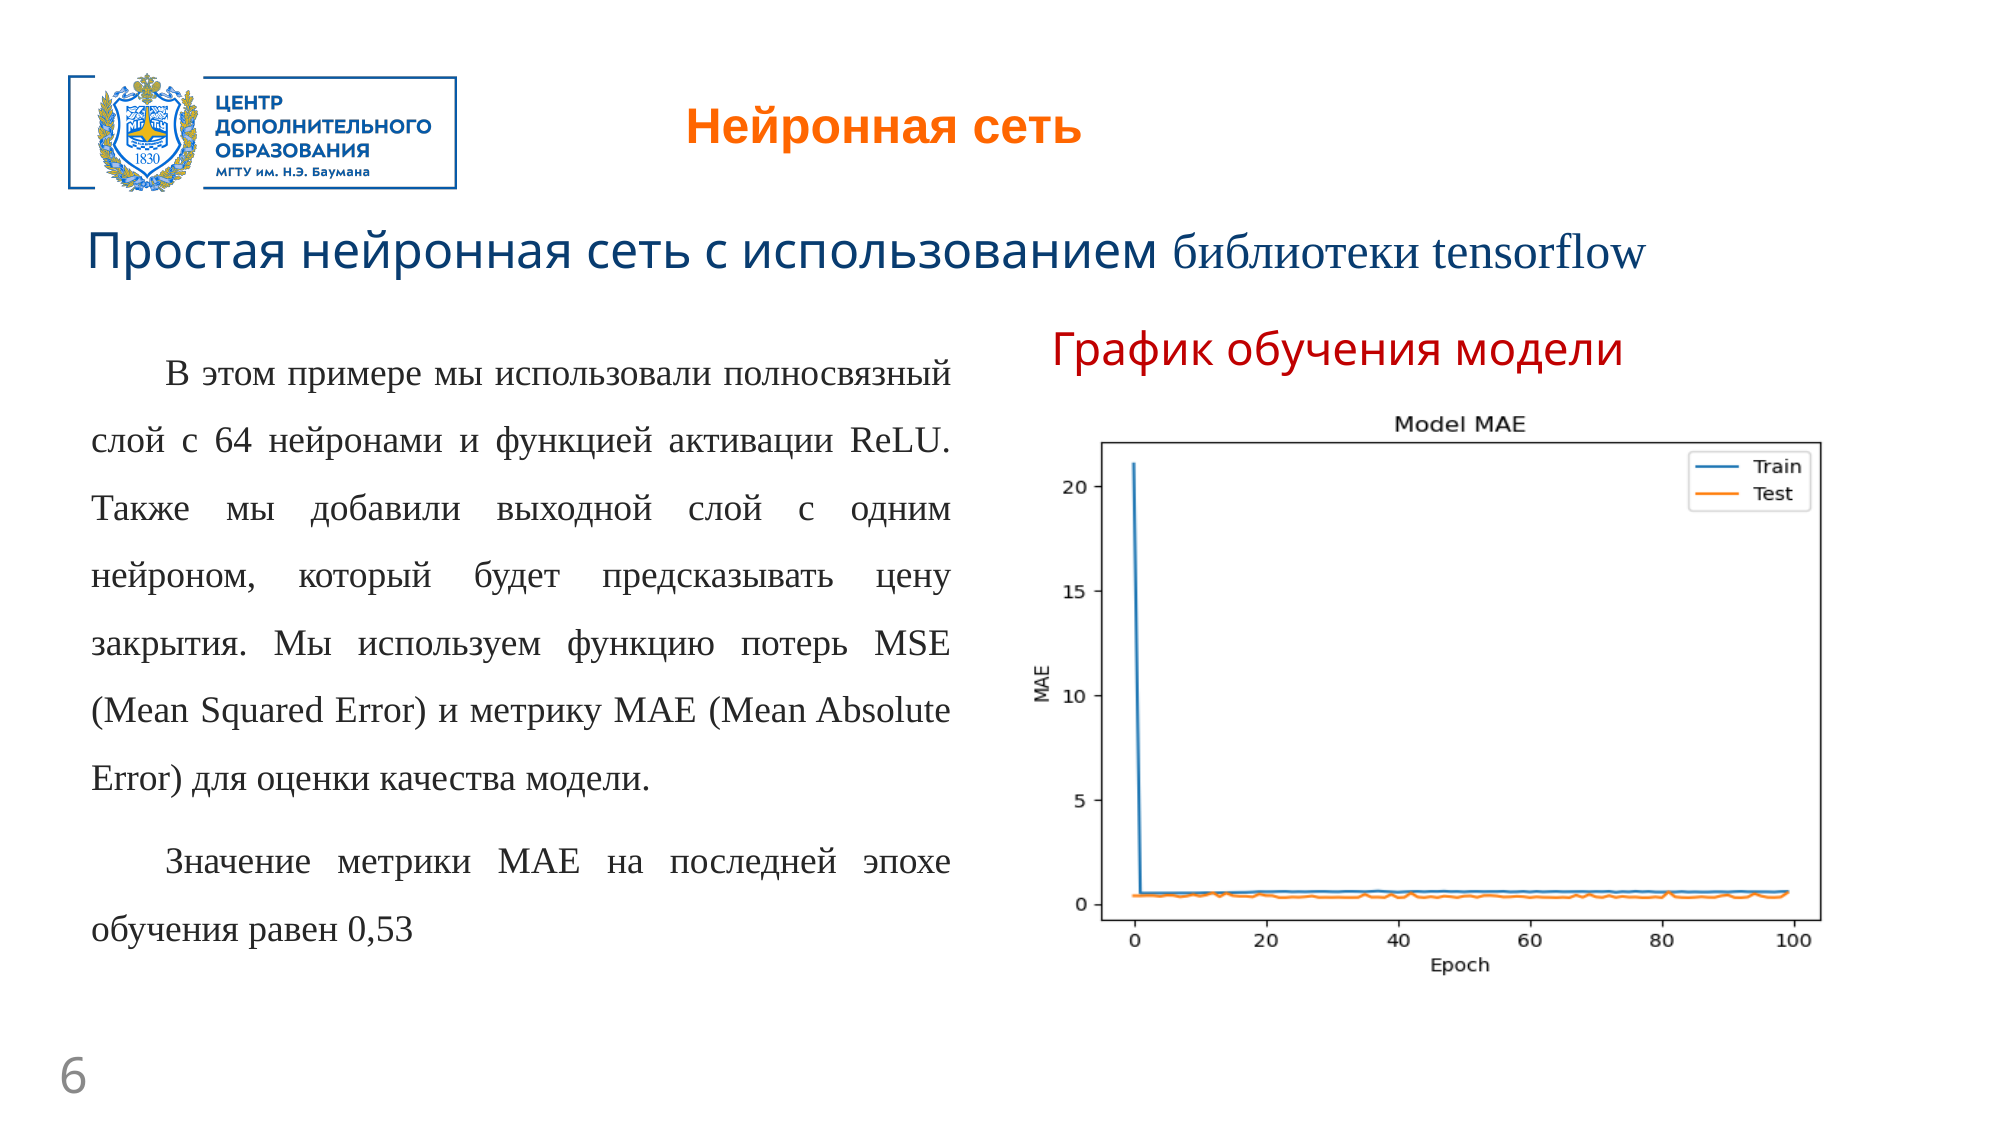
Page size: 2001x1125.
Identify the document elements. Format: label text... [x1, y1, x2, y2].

list Простая нейронная сеть с использованием библиотеки tensorflow [33, 218, 1871, 315]
slide_number 6 [44, 1055, 149, 1101]
picture [1023, 397, 1871, 987]
list В этом примере мы использовали полносвязный слой с 64 нейронами и функцией активации ReLU. Также мы добавили выходной слой с одним нейроном, который будет предсказывать цену закрытия. Мы используем функцию потерь MSE (Mean Squared Error) и метрику MAE (Mean Absolute Error) для оценки качества модели. Значение метрики MAE на последней эпохе обучения равен 0,53 [63, 317, 968, 1058]
text_box Нейронная сеть [567, 67, 1201, 180]
picture [68, 73, 457, 192]
list График обучения модели [1023, 317, 1928, 1058]
